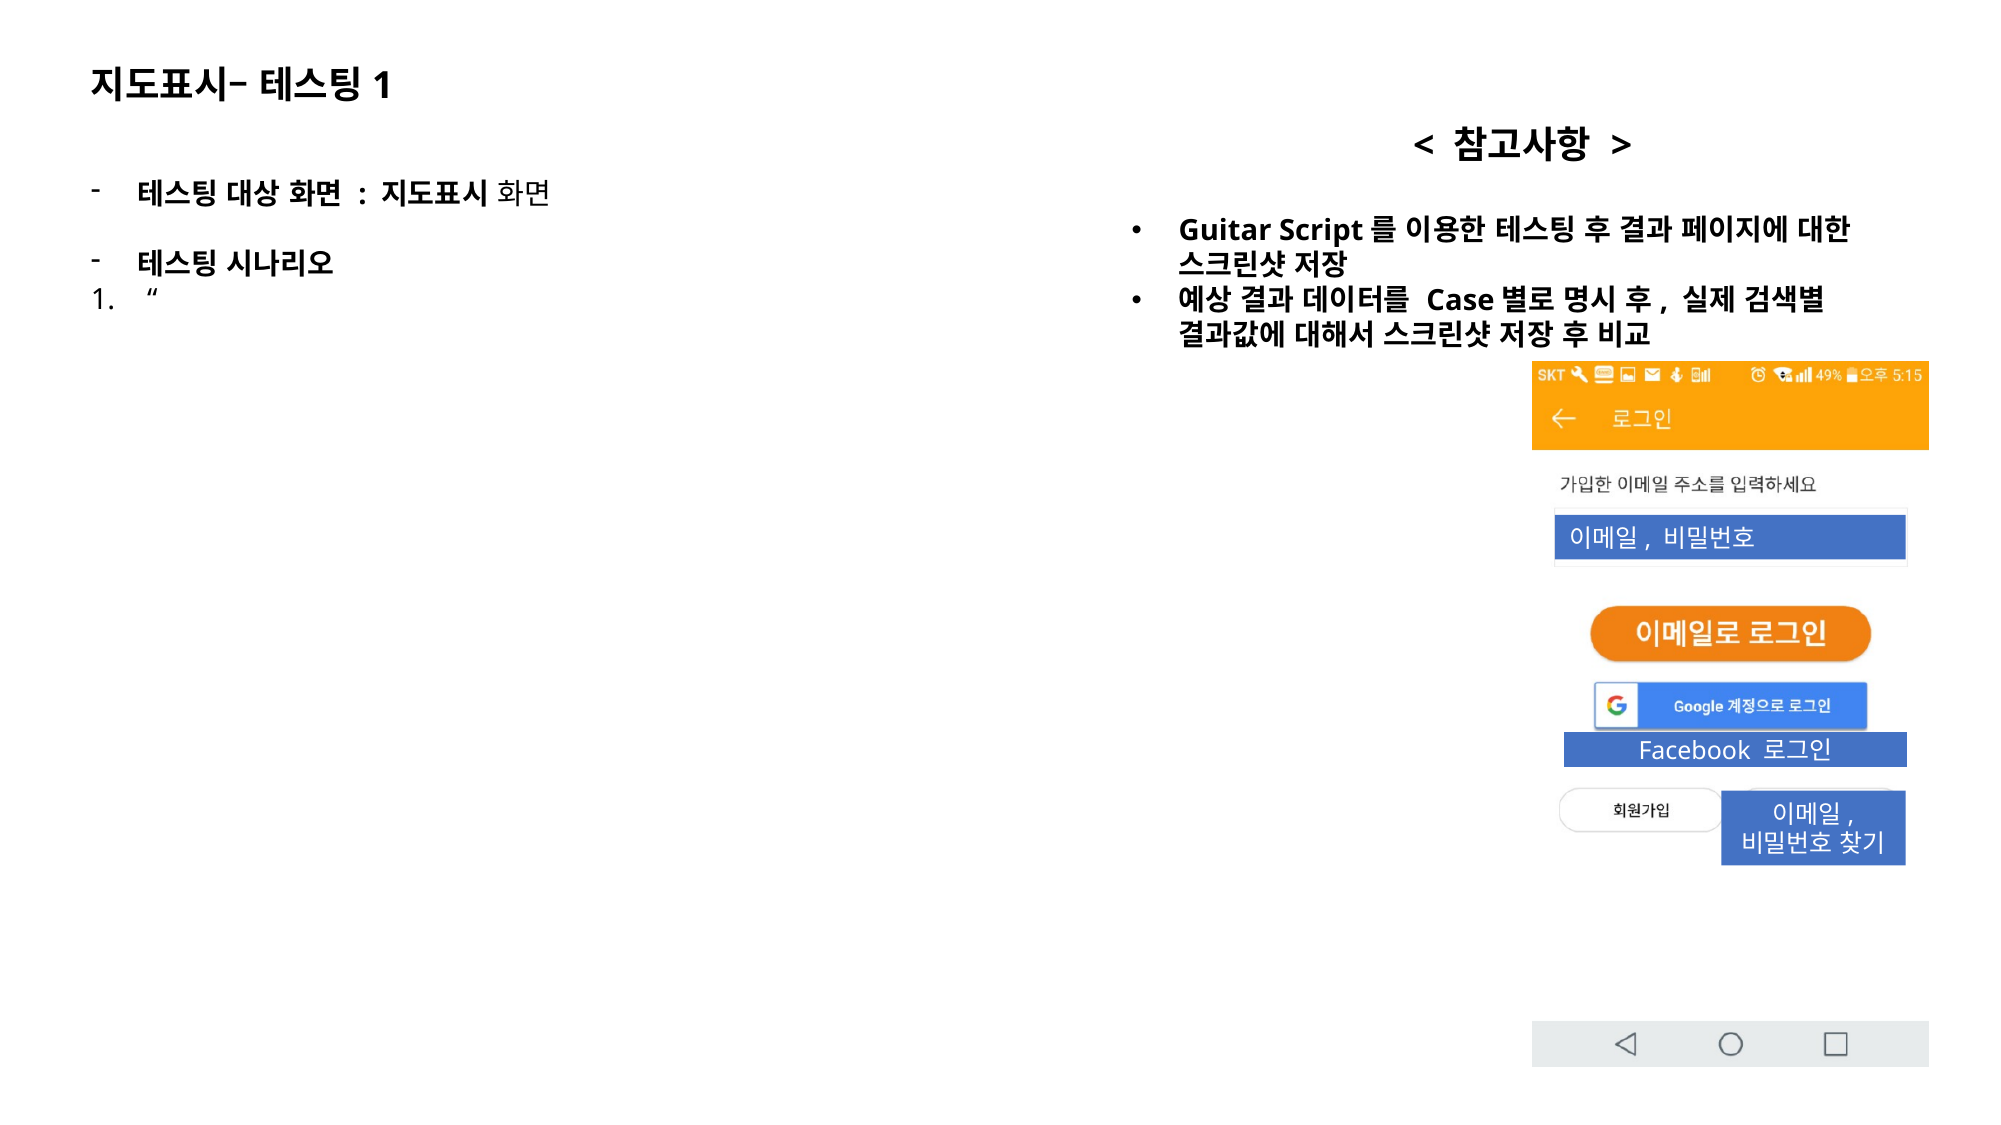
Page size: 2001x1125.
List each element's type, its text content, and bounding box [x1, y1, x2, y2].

text_box 테스팅 대상 화면 : 지도표시 화면 테스팅 시나리오 “ [76, 167, 1084, 323]
text_box 지도표시– 테스팅1 [76, 53, 861, 114]
picture [1531, 361, 1929, 1067]
text_box < 참고사항 > Guitar Script를 이용한 테스팅 후 결과 페이지에 대한 스크린샷 저장 예상 결과 데이터를 Case별로 명시 후, 실제 검색별 결과값에 대해서 스크린샷 저장 후 비교 [1116, 114, 1929, 359]
